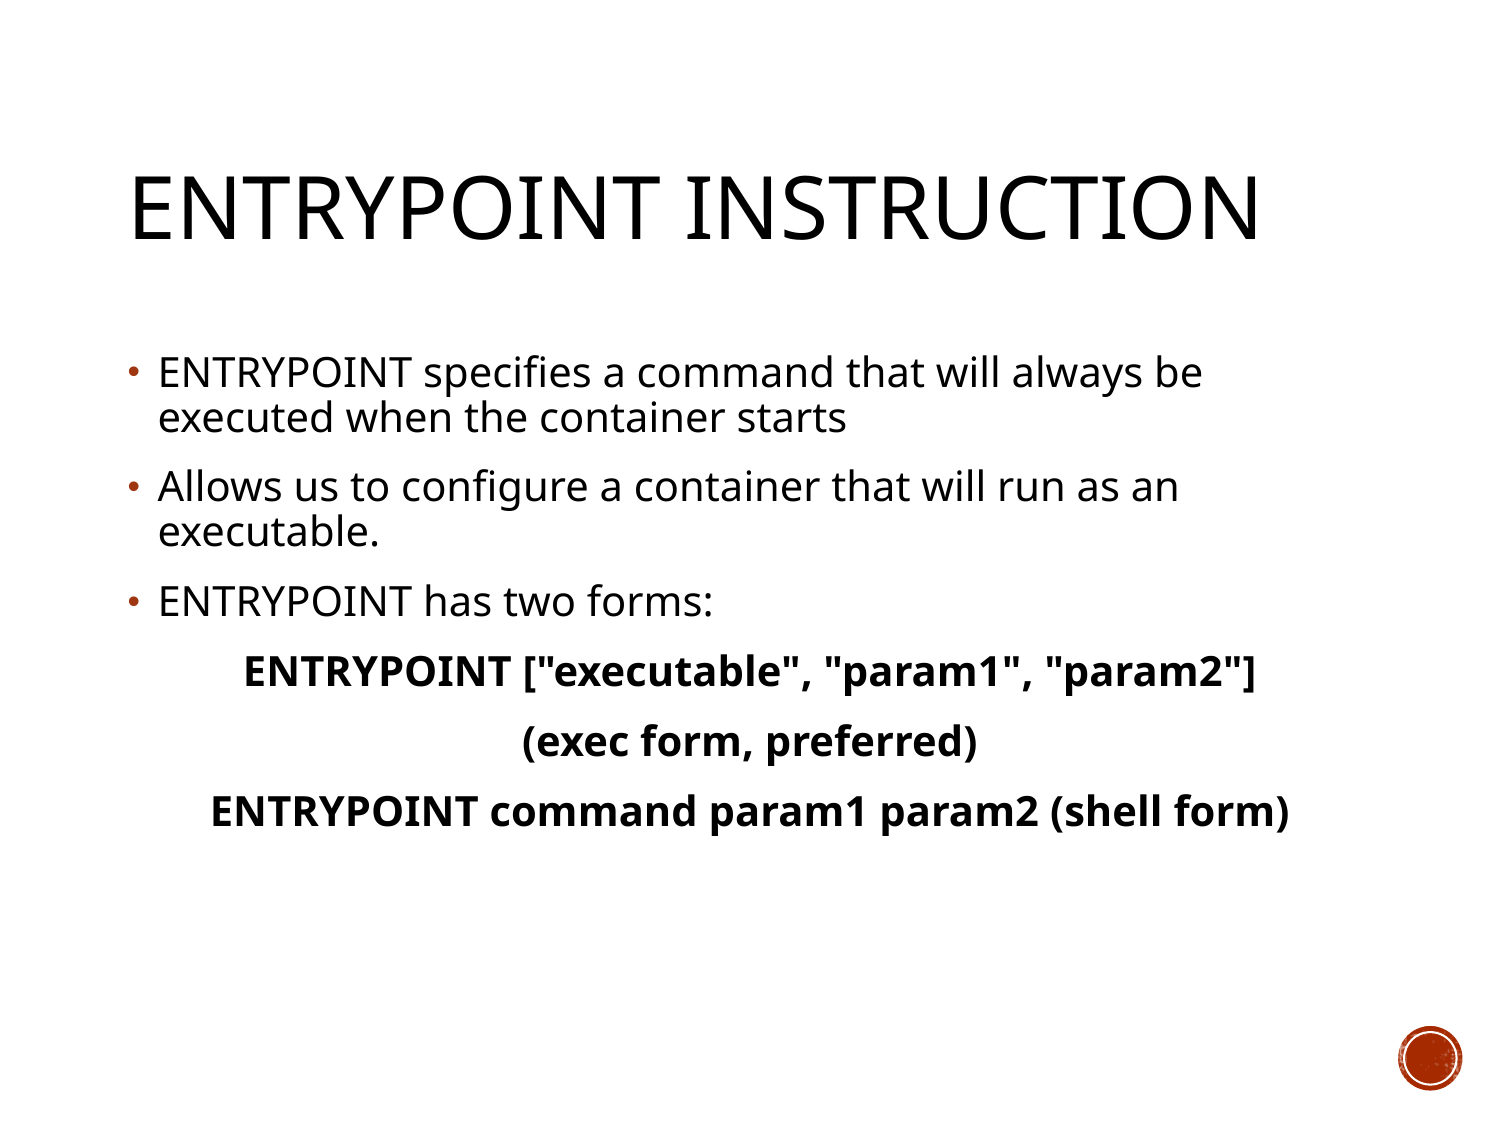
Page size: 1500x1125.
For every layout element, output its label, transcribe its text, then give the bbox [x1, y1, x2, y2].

list ENTRYPOINT specifies a command that will always be executed when the container starts Allows us to configure a container that will run as an executable. ENTRYPOINT has two forms: ENTRYPOINT ["executable", "param1", "param2"] (exec form, preferred) ENTRYPOINT command param1 param2 (shell form) [112, 343, 1388, 1013]
title Entrypoint instruction [112, 79, 1388, 343]
